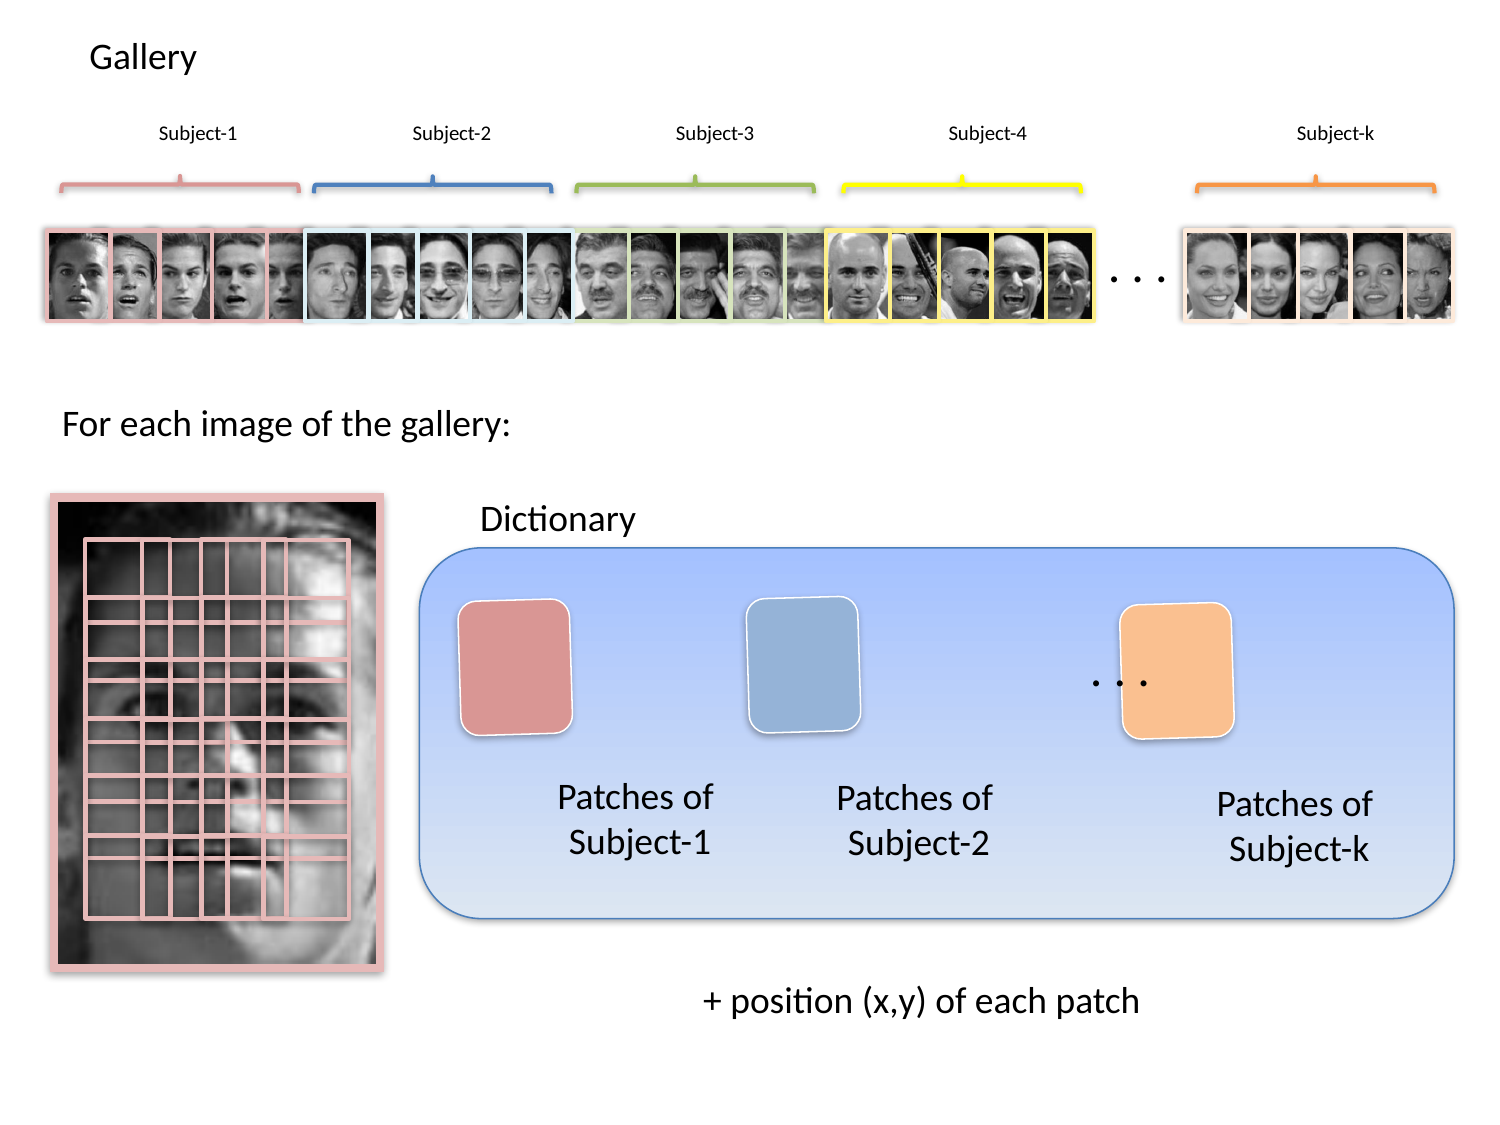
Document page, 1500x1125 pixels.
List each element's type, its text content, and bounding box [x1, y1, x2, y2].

text_box [418, 547, 1455, 920]
text_box [1119, 601, 1235, 740]
text_box [841, 174, 1084, 194]
text_box Patches of Subject-2 [821, 765, 1017, 871]
text_box [457, 598, 574, 737]
picture [1186, 232, 1452, 320]
text_box Gallery [74, 24, 213, 85]
text_box Dictionary [465, 487, 652, 547]
text_box [311, 174, 554, 194]
text_box Subject-1 Subject-2 Subject-3 Subject-4 Subject-k [144, 112, 1392, 153]
text_box Patches of Subject-1 [542, 764, 738, 870]
text_box [59, 173, 301, 194]
text_box [574, 174, 817, 194]
text_box Patches of Subject-k [1201, 771, 1397, 877]
text_box For each image of the gallery: [47, 391, 528, 452]
text_box . . . [1093, 224, 1195, 300]
text_box . . . [1075, 629, 1177, 705]
picture [48, 232, 1093, 320]
text_box + position (x,y) of each patch [688, 968, 1156, 1028]
text_box [745, 595, 862, 734]
text_box [1194, 174, 1437, 194]
picture [57, 501, 377, 965]
